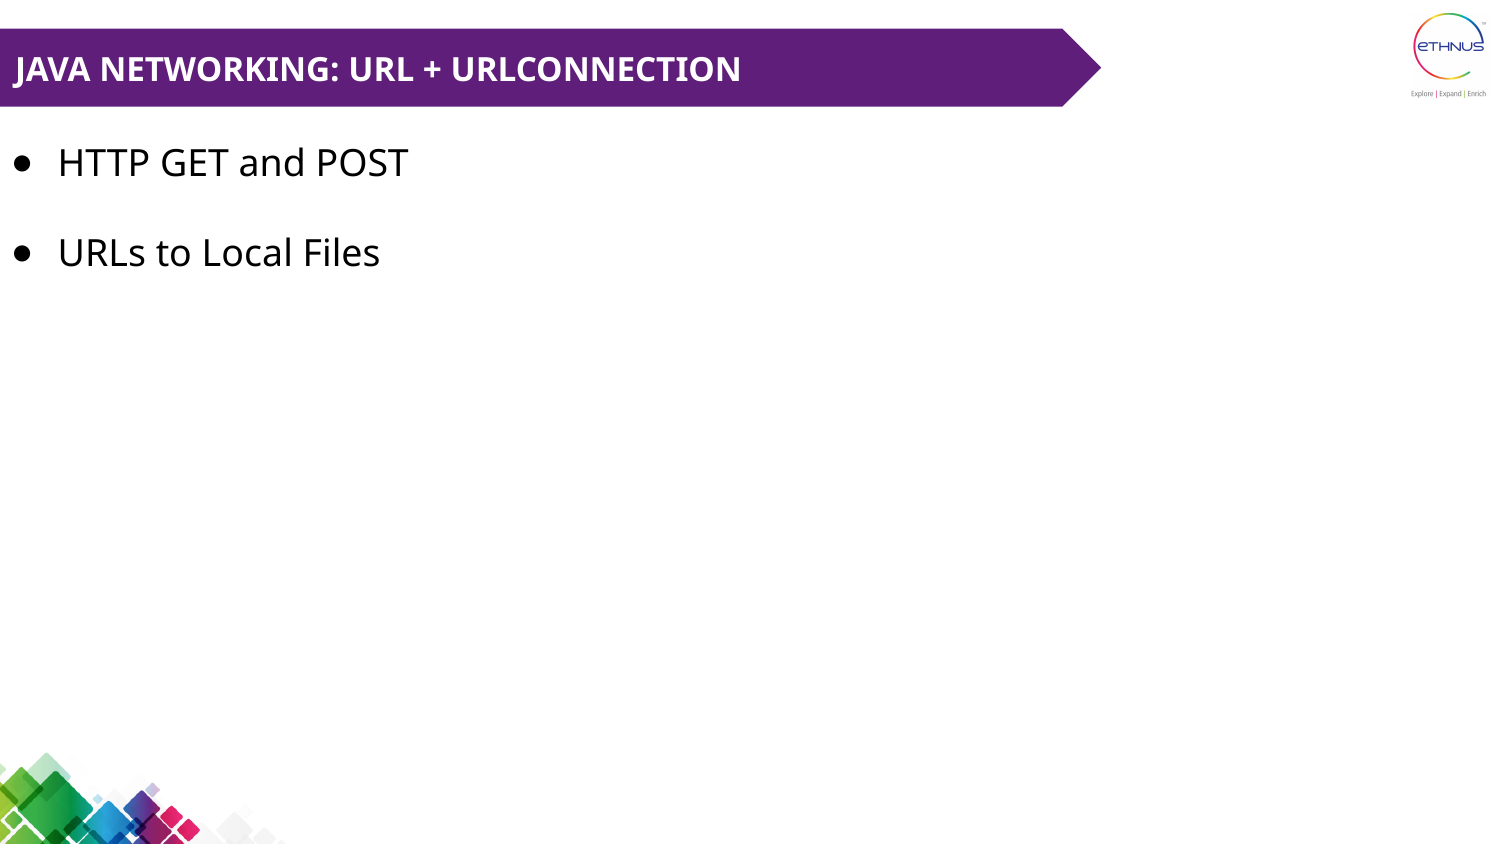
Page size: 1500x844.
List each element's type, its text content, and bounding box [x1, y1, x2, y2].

picture [1411, 12, 1491, 99]
text_box JAVA NETWORKING: URL + URLCONNECTION [0, 28, 1102, 107]
text_box HTTP GET and POST URLs to Local Files [0, 124, 1491, 530]
picture [0, 744, 413, 844]
